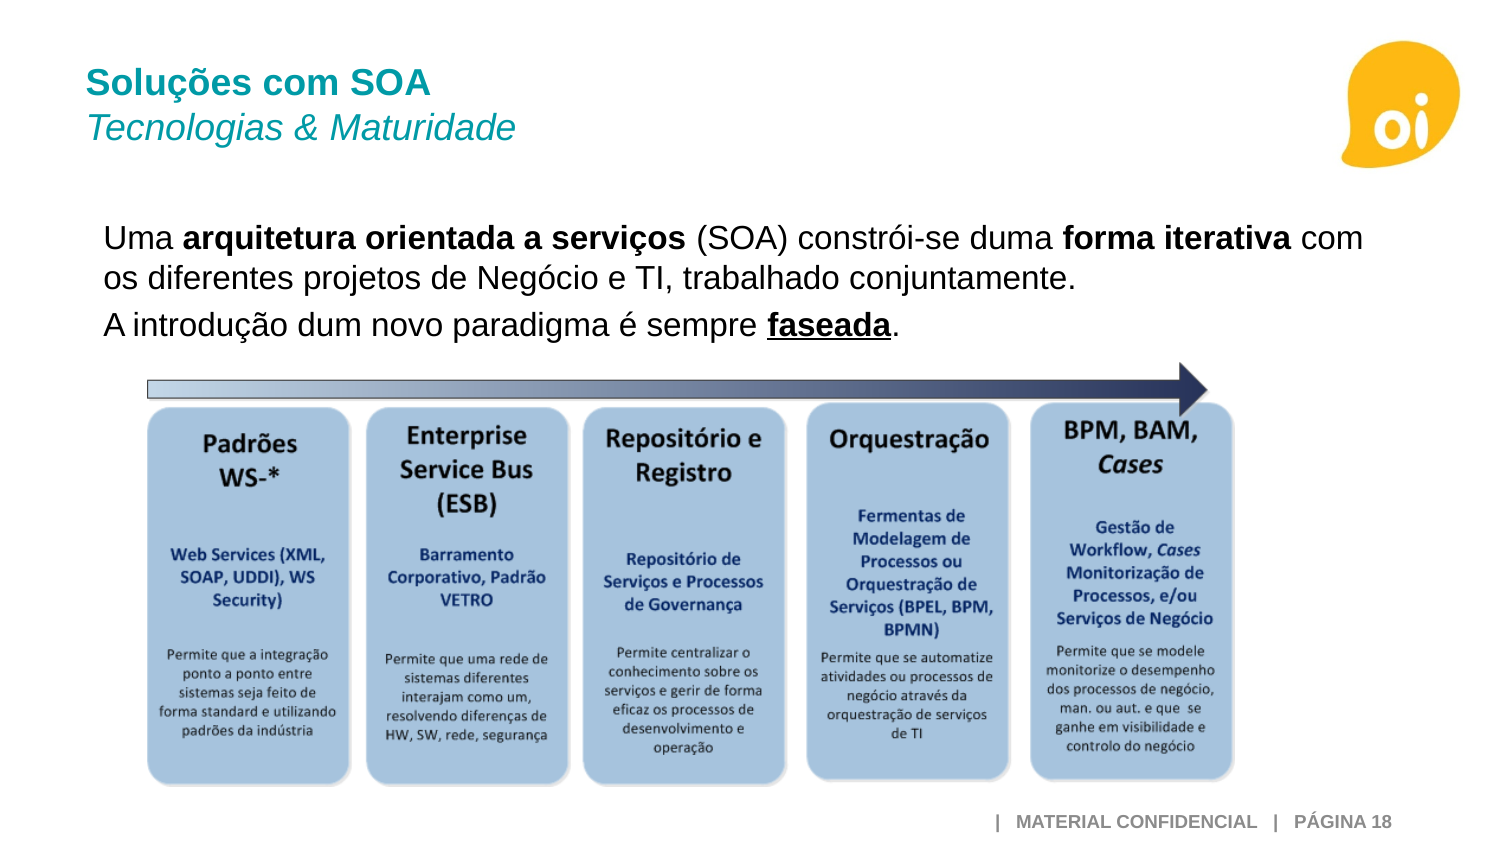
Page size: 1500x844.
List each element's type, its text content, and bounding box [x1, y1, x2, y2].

title Soluções com SOA Tecnologias & Maturidade [70, 50, 1182, 157]
list Uma arquitetura orientada a serviços (SOA) constrói-se duma forma iterativa com os diferentes projetos de Negócio e TI, trabalhado conjuntamente. A introdução dum novo paradigma é sempre faseada. [88, 209, 1400, 354]
slide_number | MATERIAL CONFIDENCIAL | PÁGINA 18 [773, 799, 1408, 844]
picture [0, 0, 1500, 844]
